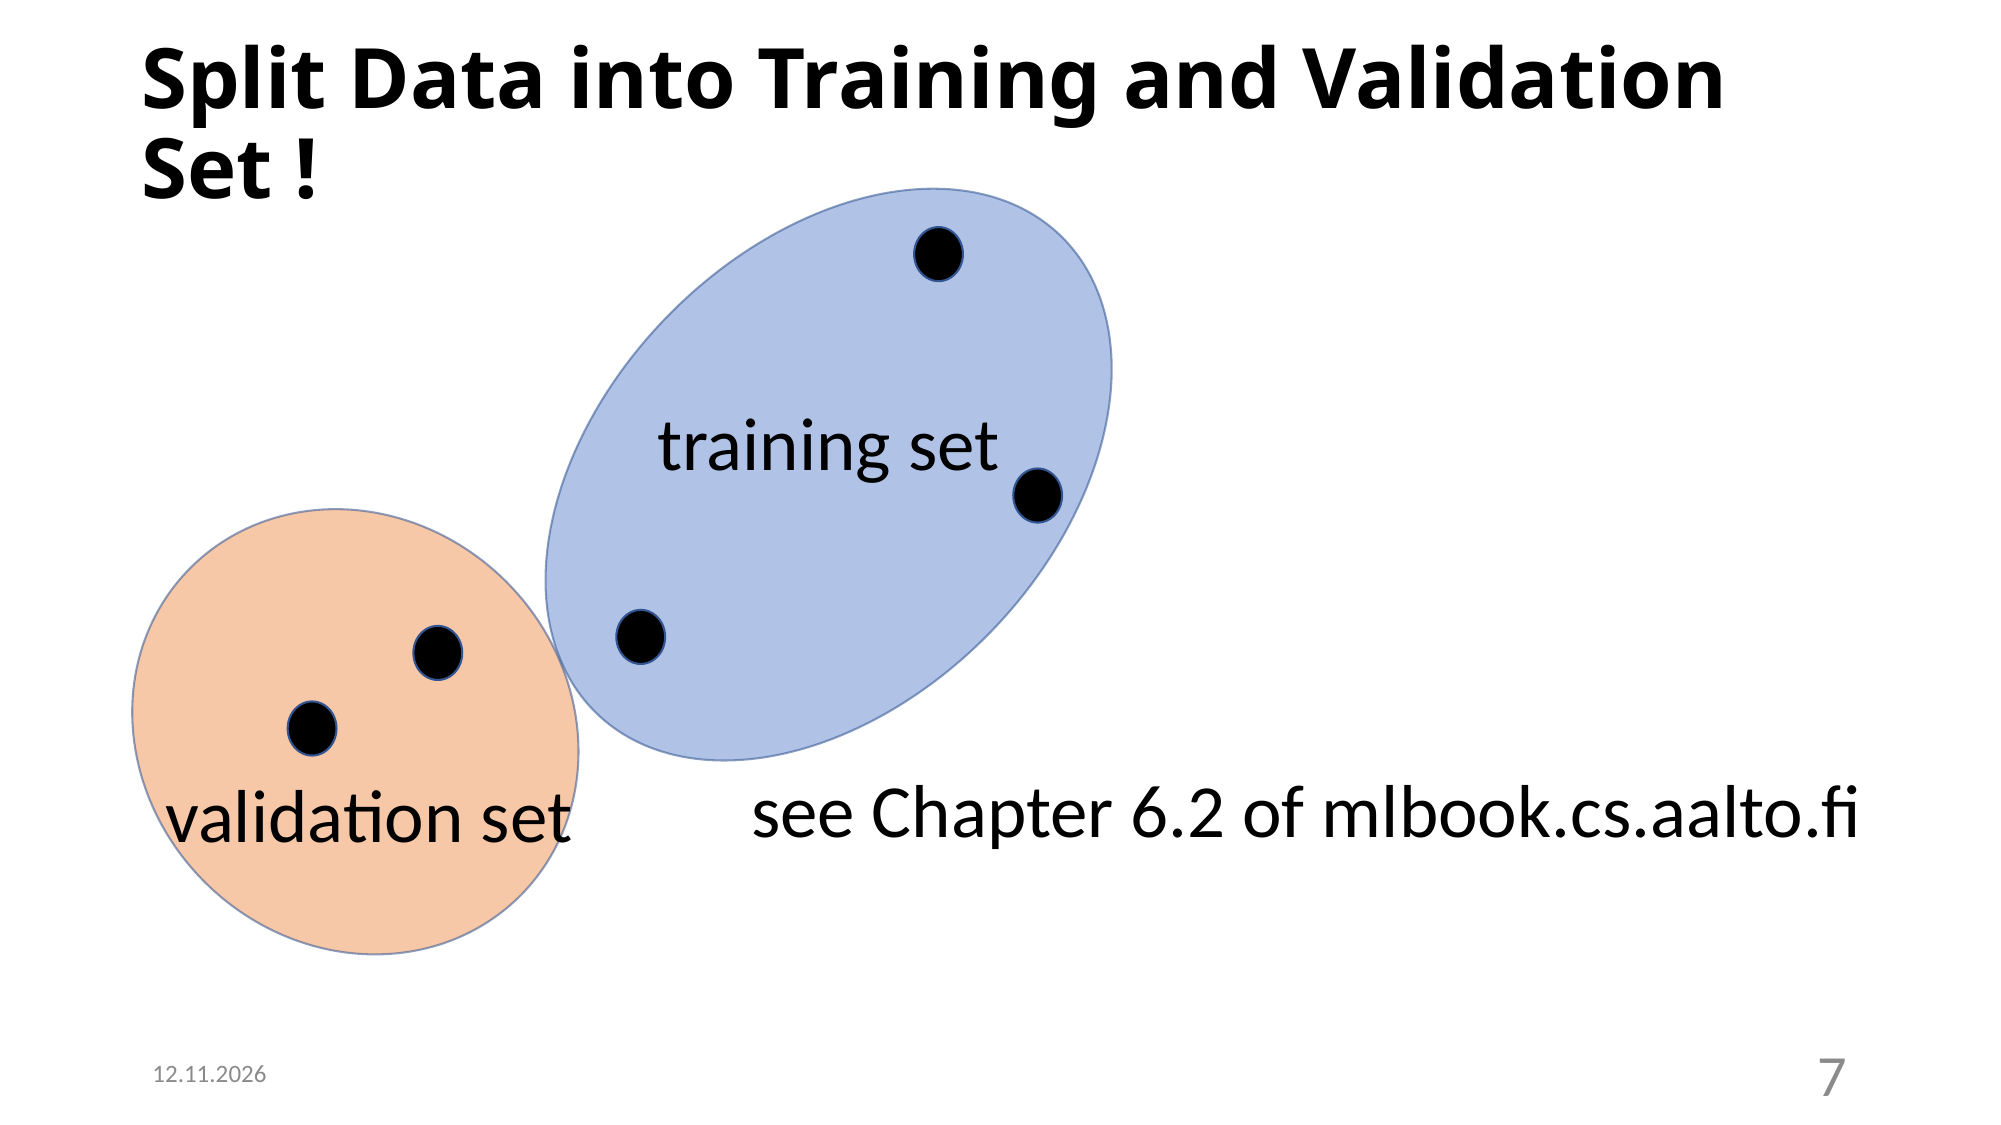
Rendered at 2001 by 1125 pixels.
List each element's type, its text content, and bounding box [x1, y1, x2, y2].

text_box [544, 235, 1113, 762]
text_box training set [642, 388, 1015, 494]
text_box see Chapter 6.2 of mlbook.cs.aalto.fi [736, 755, 1877, 861]
text_box [412, 624, 464, 681]
text_box [187, 865, 547, 956]
text_box [286, 700, 338, 757]
title Split Data into Training and Validation Set ! [126, 17, 1852, 235]
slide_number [137, 1042, 588, 1103]
text_box [1012, 467, 1064, 524]
text_box [913, 226, 964, 283]
text_box [615, 608, 667, 665]
text_box validation set [150, 760, 588, 865]
slide_number 7 [1412, 1042, 1863, 1103]
text_box [131, 508, 580, 804]
